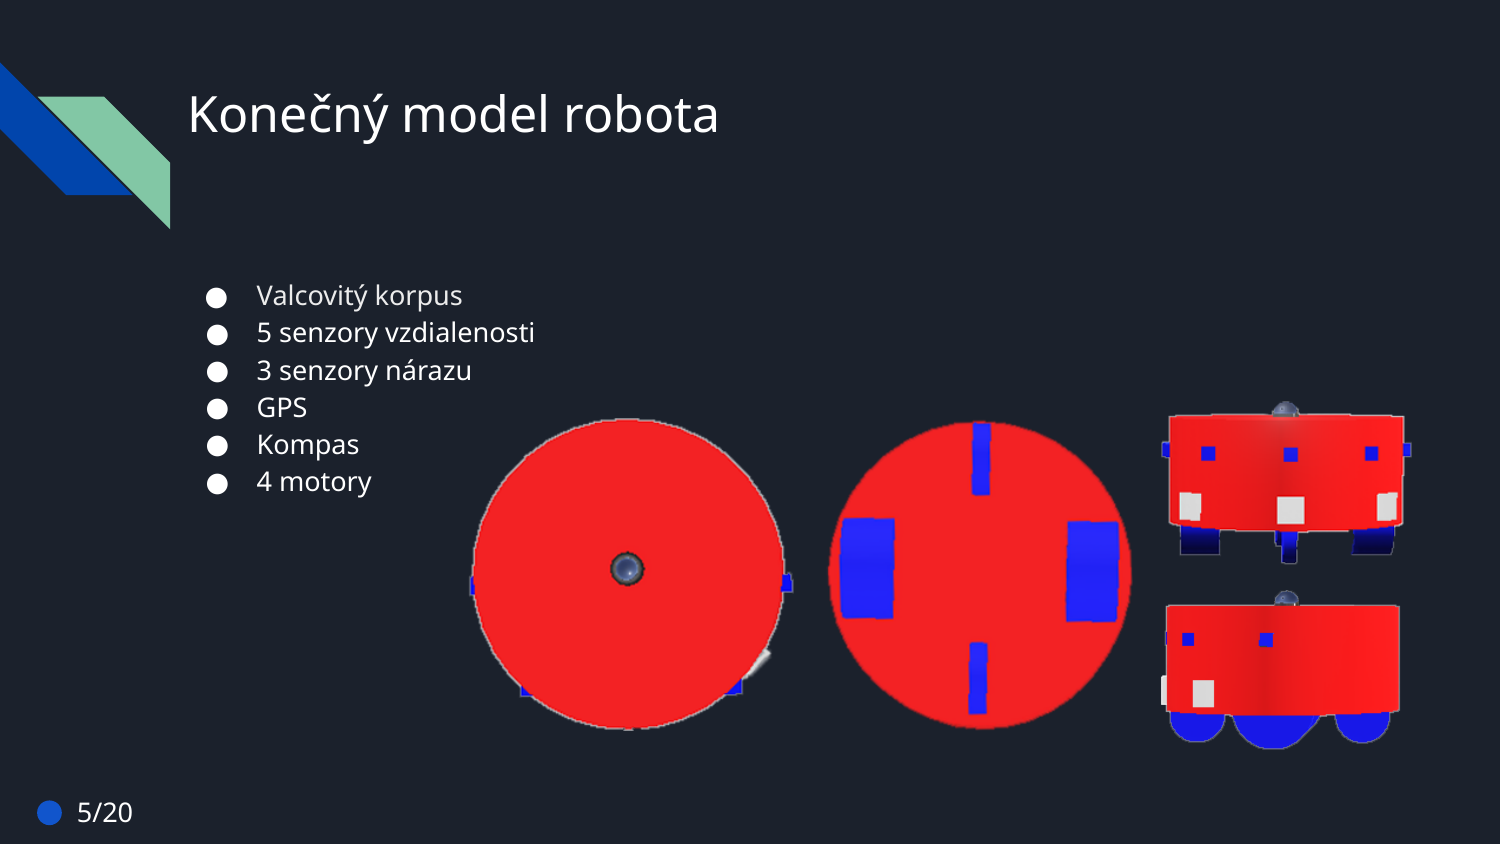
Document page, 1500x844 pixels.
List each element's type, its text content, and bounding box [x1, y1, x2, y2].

title Konečný model robota [172, 67, 1328, 218]
list Valcovitý korpus 5 senzory vzdialenosti 3 senzory nárazu GPS Kompas 4 motory [166, 258, 1322, 737]
picture [449, 390, 1426, 764]
text_box [37, 800, 62, 826]
text_box 5/20 [61, 780, 166, 826]
